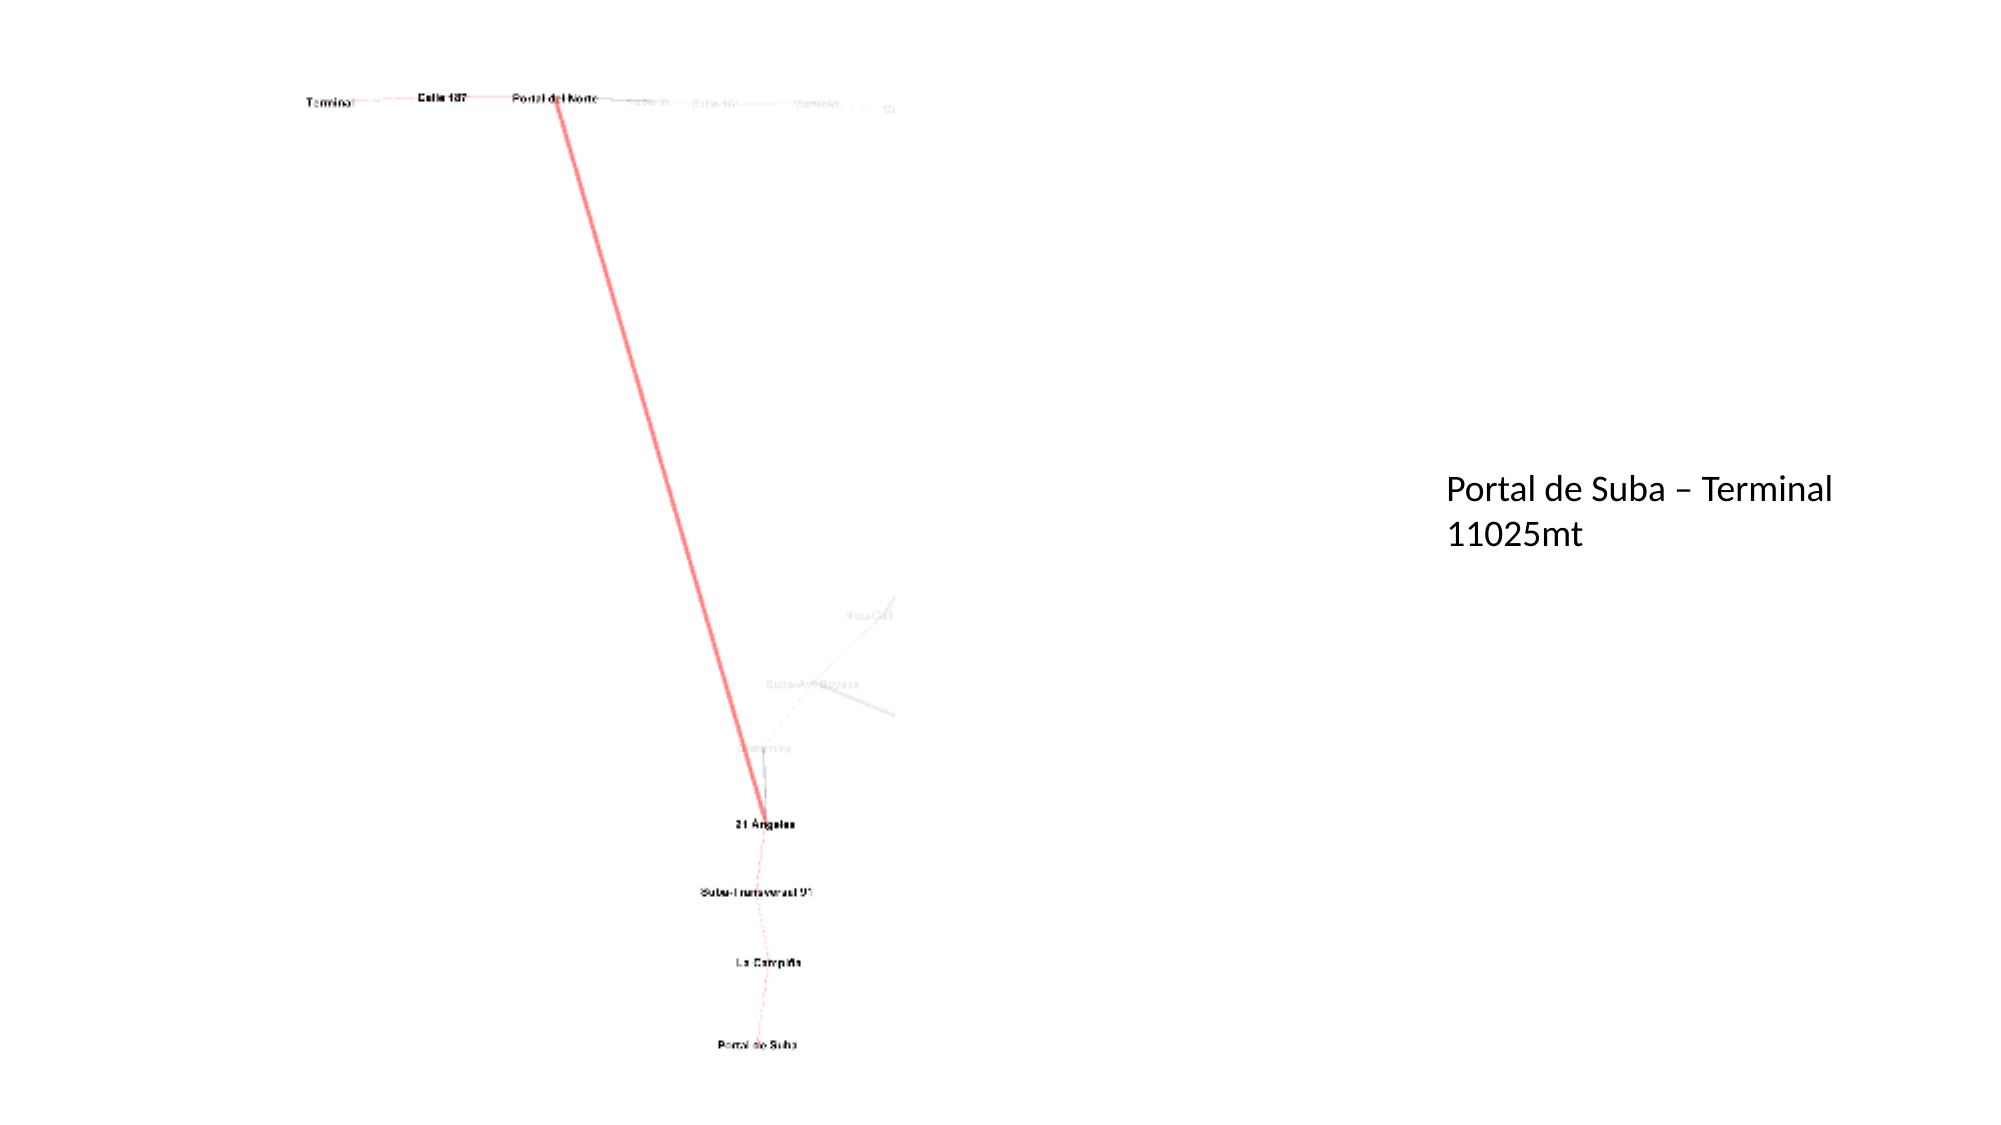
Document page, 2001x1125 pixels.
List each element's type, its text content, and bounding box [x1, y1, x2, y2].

text_box Portal de Suba – Terminal 11025mt [1431, 456, 1854, 562]
picture [260, 72, 896, 1053]
